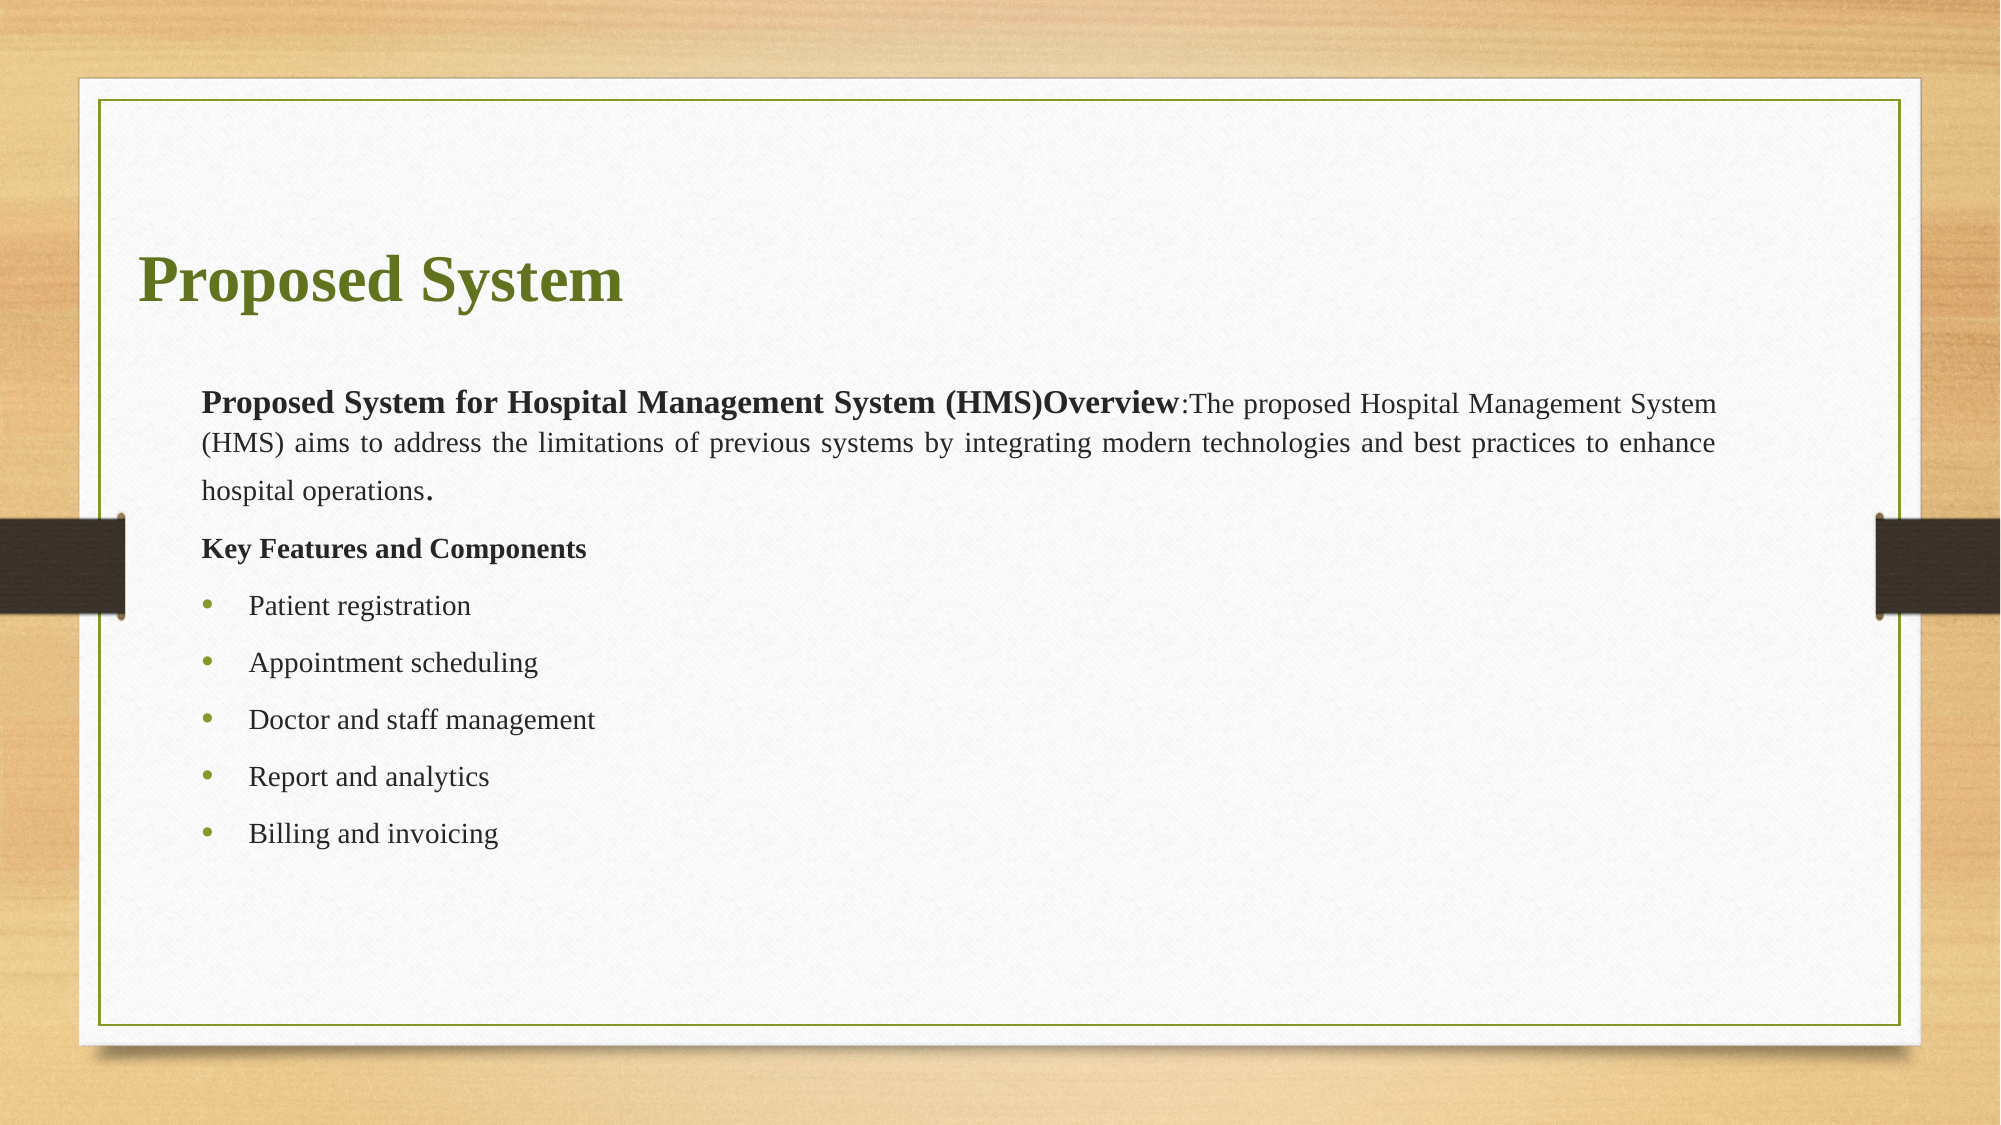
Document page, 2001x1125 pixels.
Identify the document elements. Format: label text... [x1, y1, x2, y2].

list Proposed System for Hospital Management System (HMS)Overview:The proposed Hospital Management System (HMS) aims to address the limitations of previous systems by integrating modern technologies and best practices to enhance hospital operations. Key Features and Components Patient registration Appointment scheduling Doctor and staff management Report and analytics Billing and invoicing [186, 368, 1733, 906]
title Proposed System [118, 200, 645, 349]
picture [0, 0, 2001, 1125]
